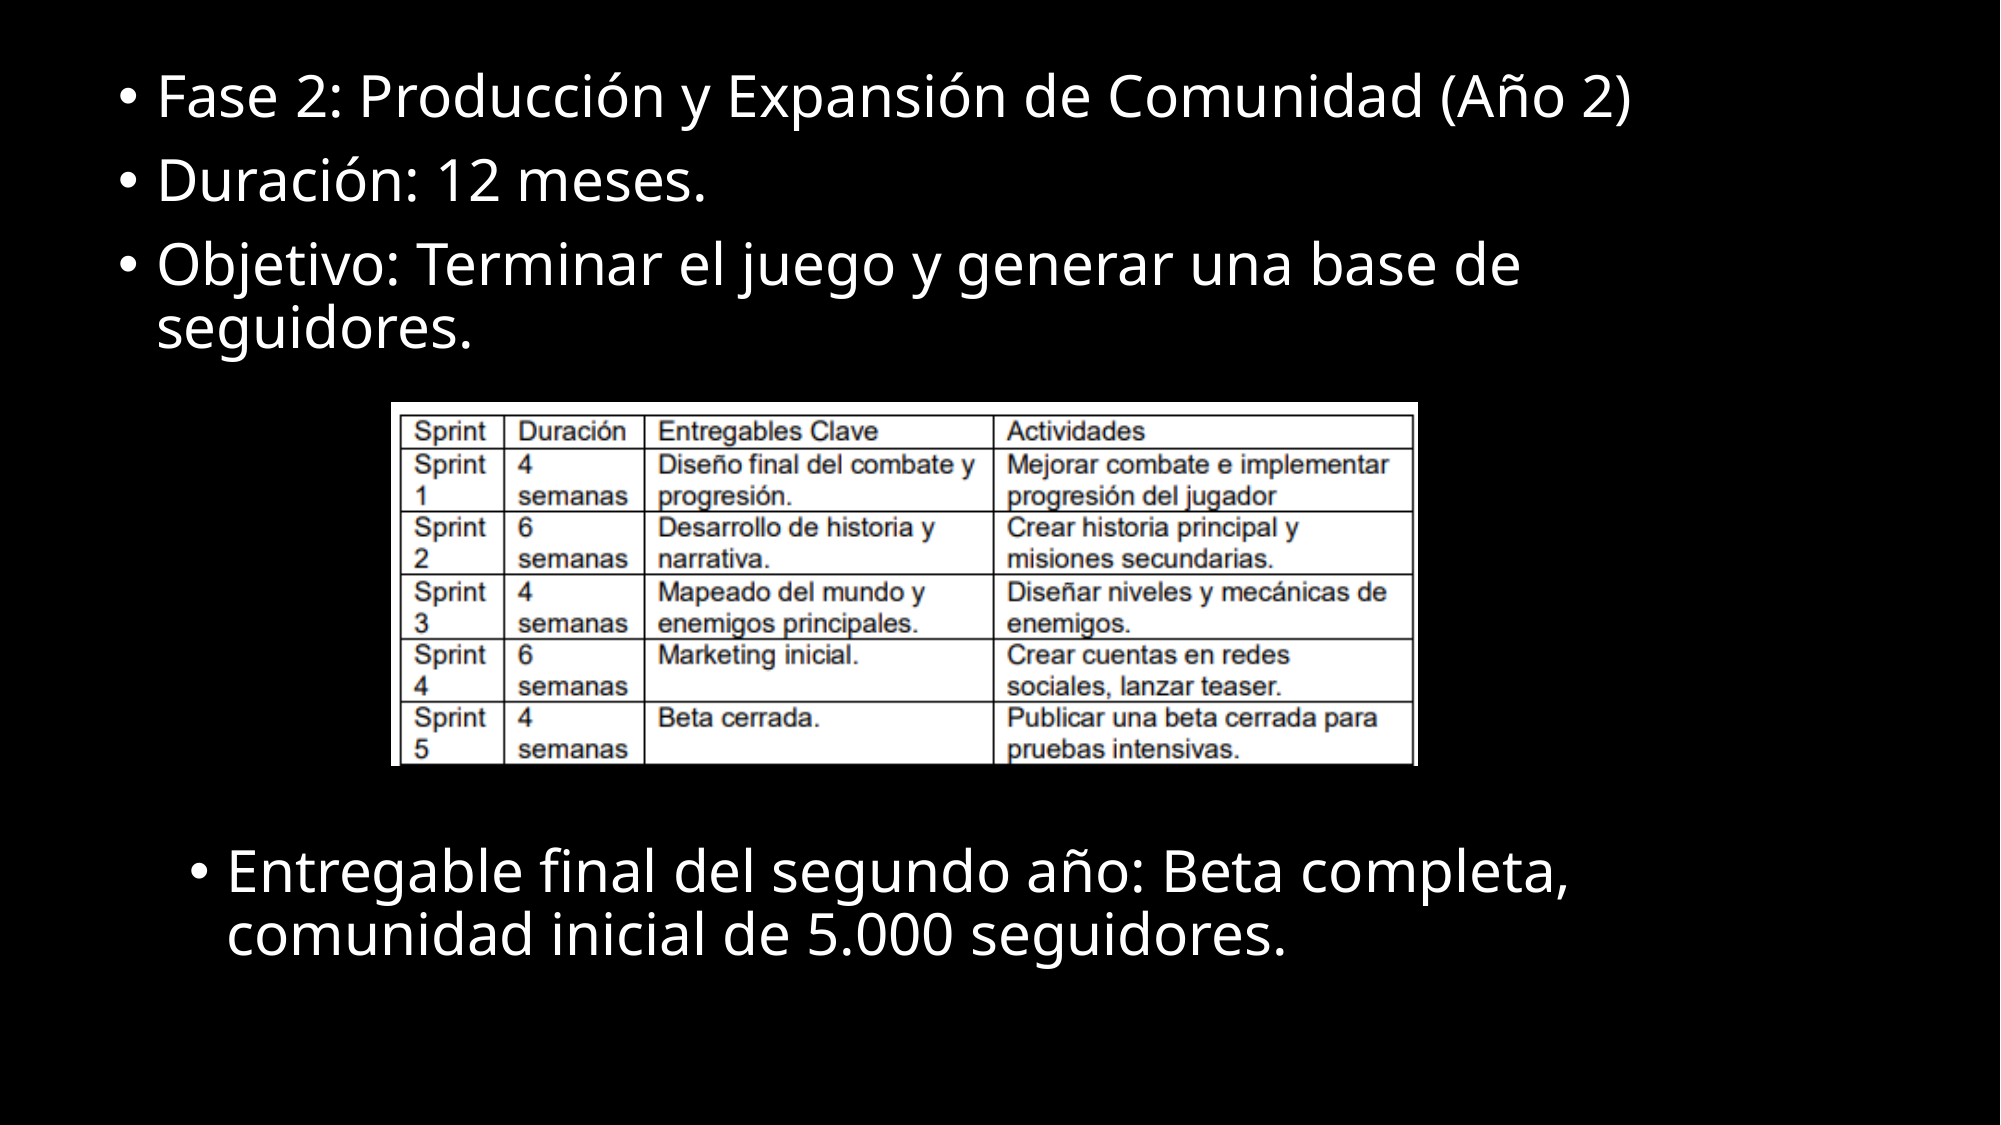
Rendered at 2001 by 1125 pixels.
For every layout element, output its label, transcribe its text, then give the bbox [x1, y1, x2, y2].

text_box Entregable final del segundo año: Beta completa, comunidad inicial de 5.000 seguidores. [174, 834, 1792, 986]
picture [390, 402, 1418, 767]
list Fase 2: Producción y Expansión de Comunidad (Año 2) Duración: 12 meses. Objetivo: Terminar el juego y generar una base de seguidores. [103, 60, 1863, 327]
